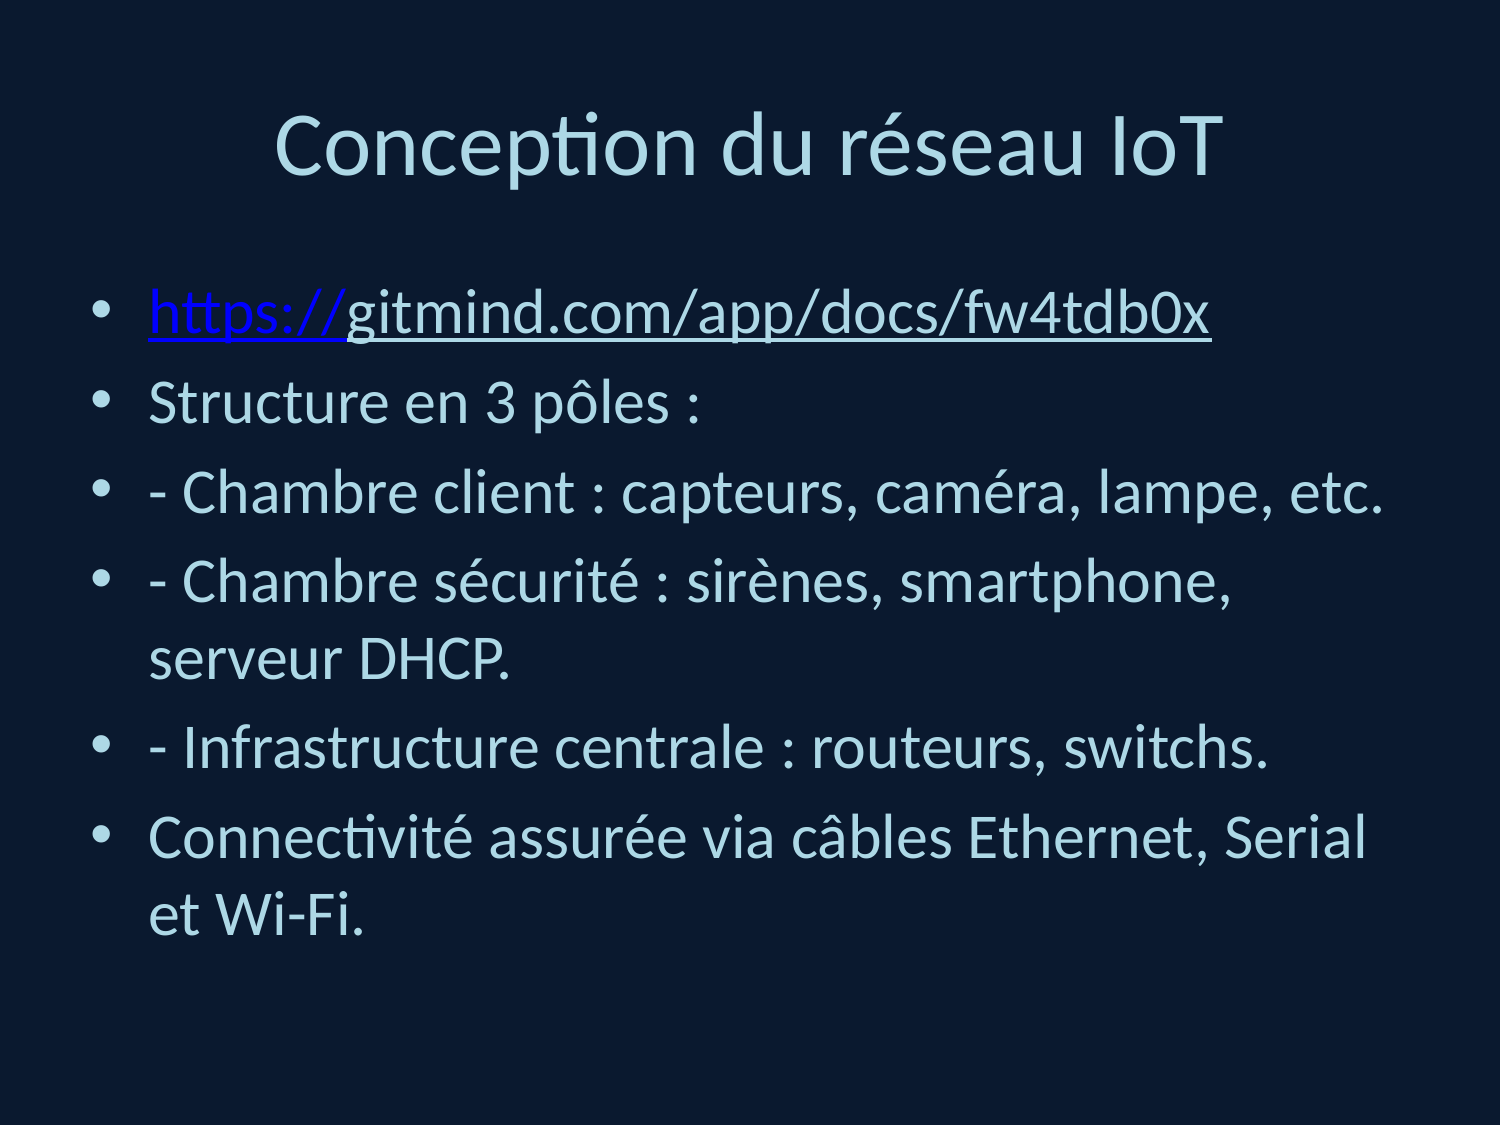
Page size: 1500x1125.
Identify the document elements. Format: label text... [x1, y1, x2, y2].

list https://gitmind.com/app/docs/fw4tdb0x Structure en 3 pôles : - Chambre client : capteurs, caméra, lampe, etc. - Chambre sécurité : sirènes, smartphone, serveur DHCP. - Infrastructure centrale : routeurs, switchs. Connectivité assurée via câbles Ethernet, Serial et Wi-Fi. [75, 262, 1425, 1005]
title Conception du réseau IoT [75, 45, 1425, 233]
